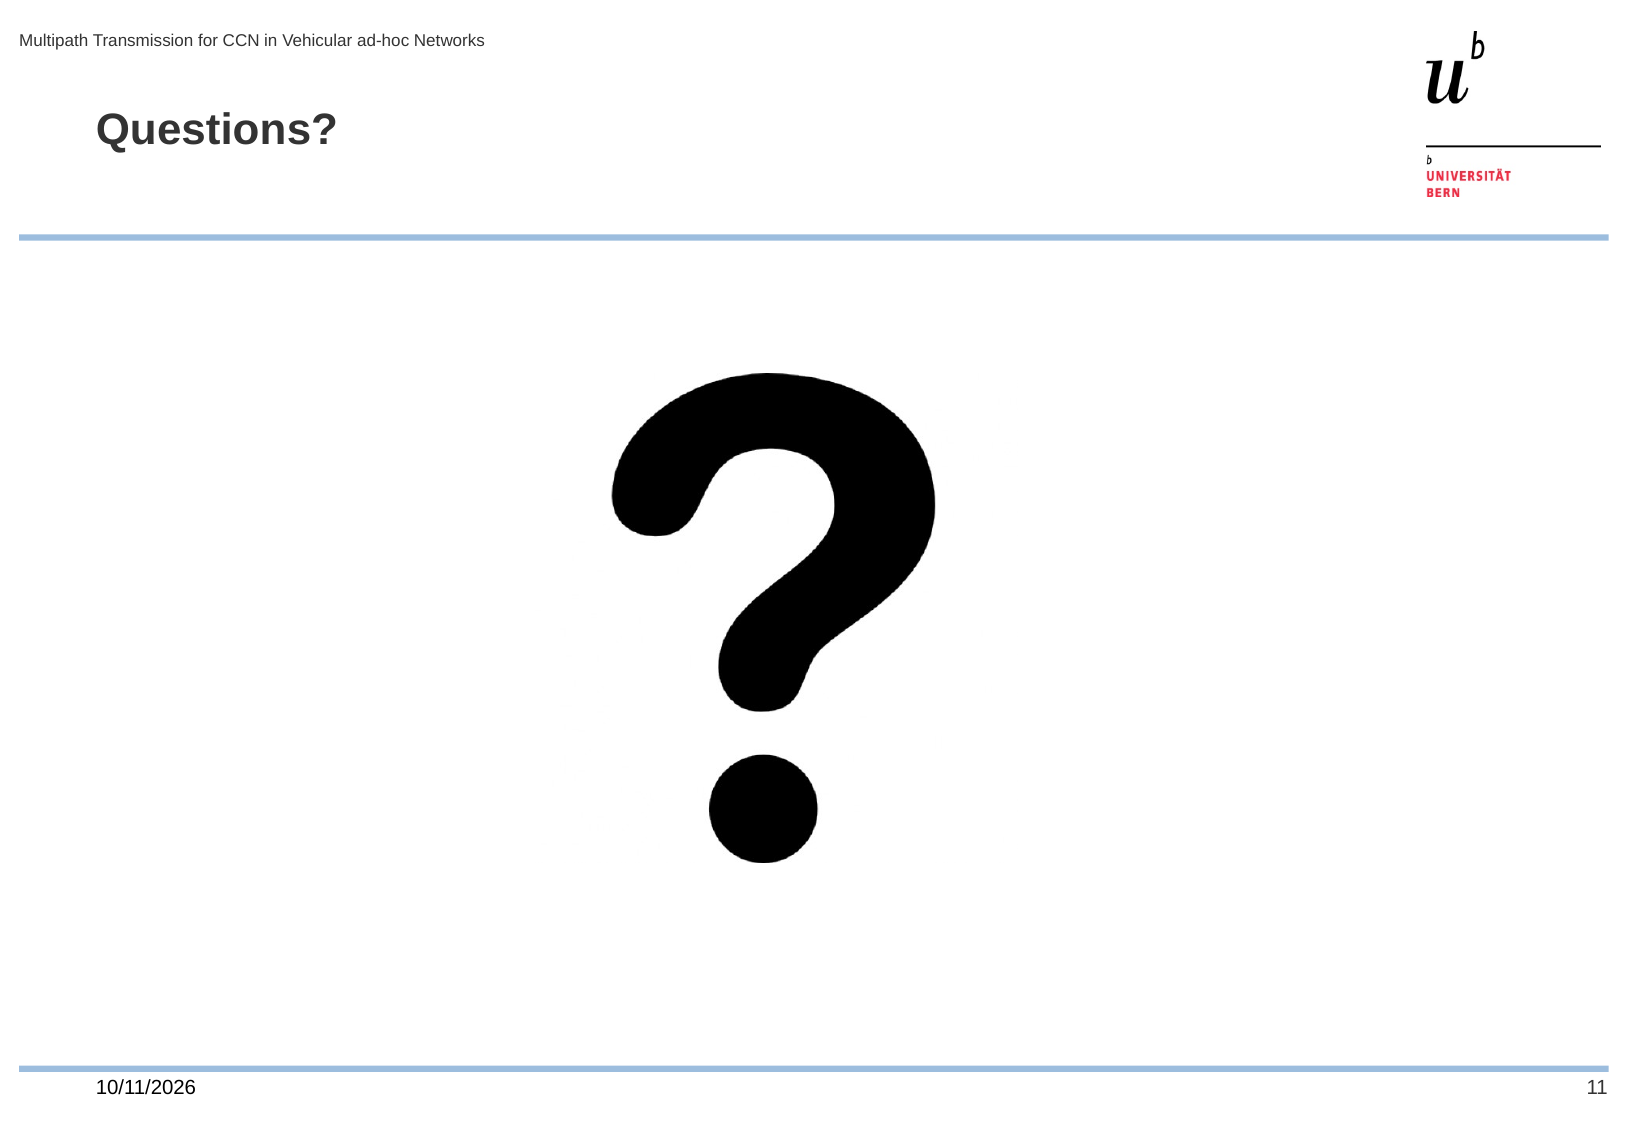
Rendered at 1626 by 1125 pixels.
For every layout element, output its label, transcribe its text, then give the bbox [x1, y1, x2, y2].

picture [528, 373, 1019, 863]
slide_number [95, 1073, 774, 1104]
title Questions? [95, 105, 1273, 241]
picture [1426, 31, 1601, 197]
slide_number 11 [1543, 1073, 1608, 1104]
footer Multipath Transmission for CCN in Vehicular ad-hoc Networks [18, 29, 979, 72]
